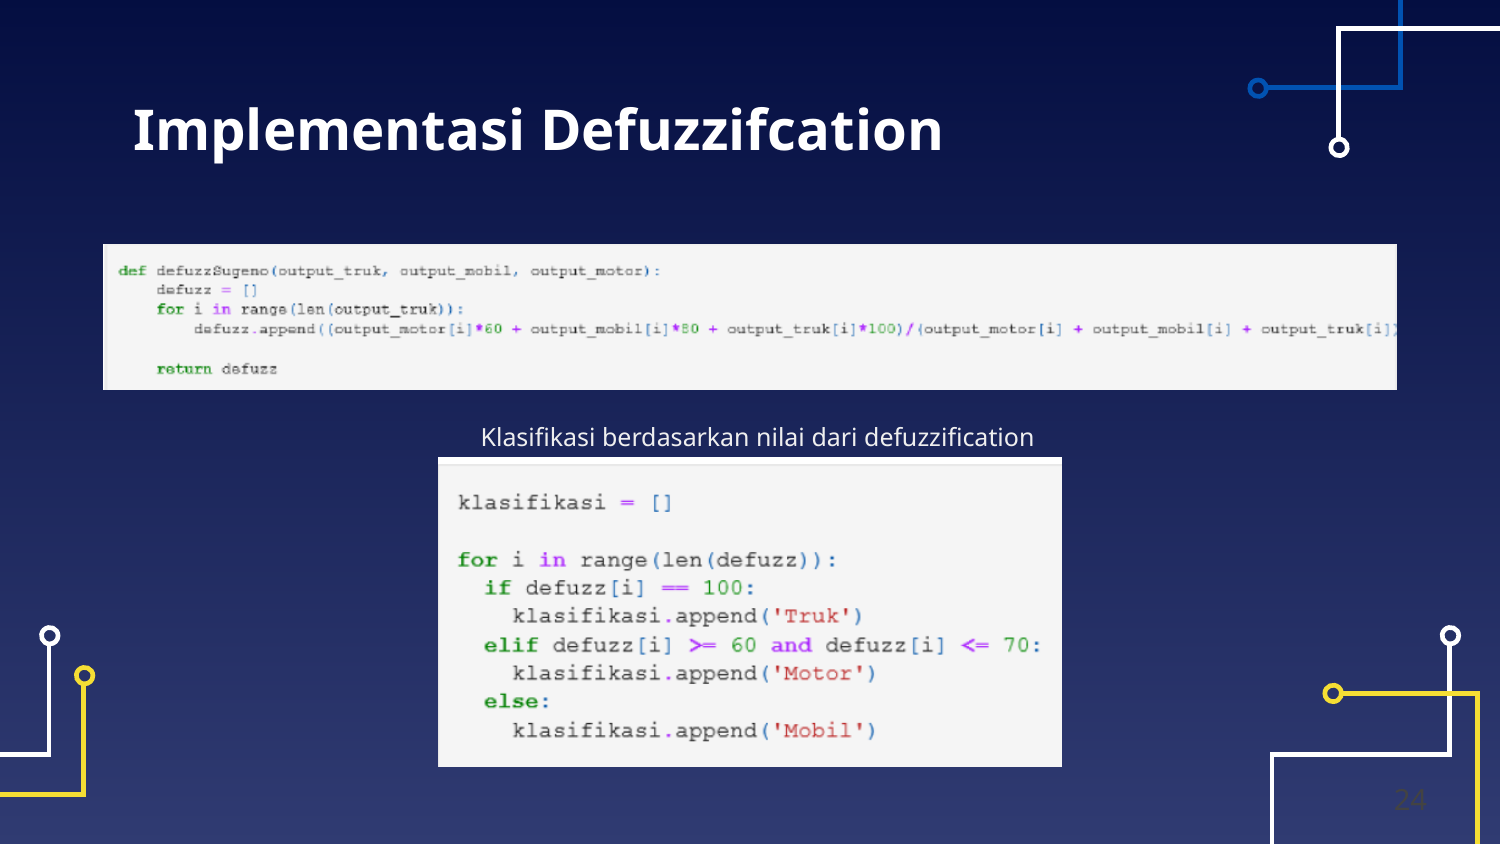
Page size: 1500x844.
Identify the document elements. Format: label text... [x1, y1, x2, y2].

title Implementasi Defuzzifcation [118, 88, 1382, 167]
slide_number ‹#› [1378, 766, 1469, 832]
list Klasifikasi berdasarkan nilai dari defuzzification [414, 398, 1102, 476]
picture [438, 456, 1062, 767]
picture [102, 244, 1398, 391]
